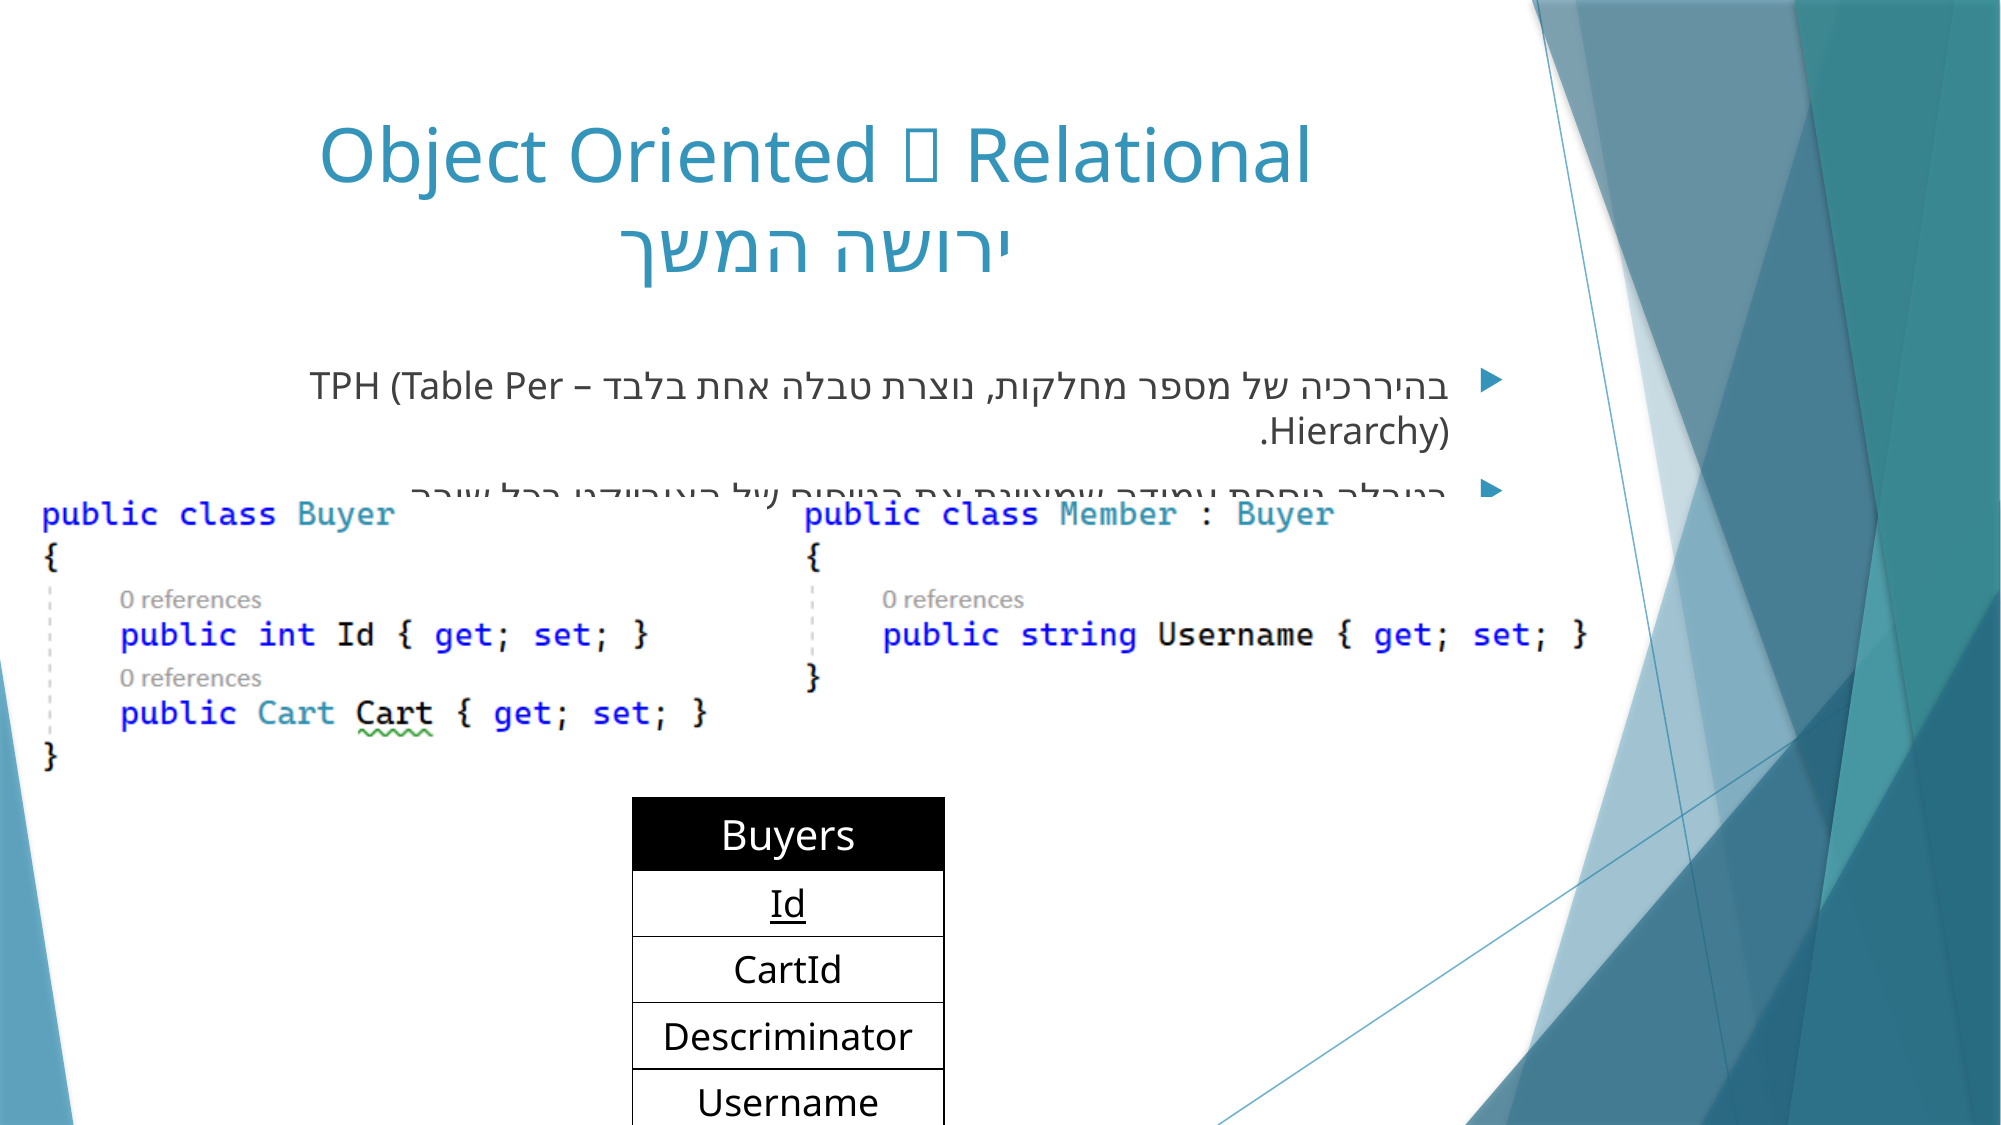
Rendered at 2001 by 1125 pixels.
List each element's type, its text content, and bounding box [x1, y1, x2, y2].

table_header Buyers [633, 799, 943, 870]
table_cell Id [633, 871, 943, 936]
table_cell Username [633, 1070, 943, 1125]
title Object Oriented  Relational ירושה המשך [111, 99, 1522, 317]
table_cell Descriminator [633, 1003, 943, 1068]
table_cell CartId [633, 937, 943, 1002]
picture [28, 496, 767, 809]
list בהיררכיה של מספר מחלקות, נוצרת טבלה אחת בלבד – TPH (Table Per Hierarchy). בטבלה נוספת עמודה שמציינת את הטיפוס של האובייקט בכל שורה. [111, 354, 1522, 992]
picture [789, 496, 1624, 725]
